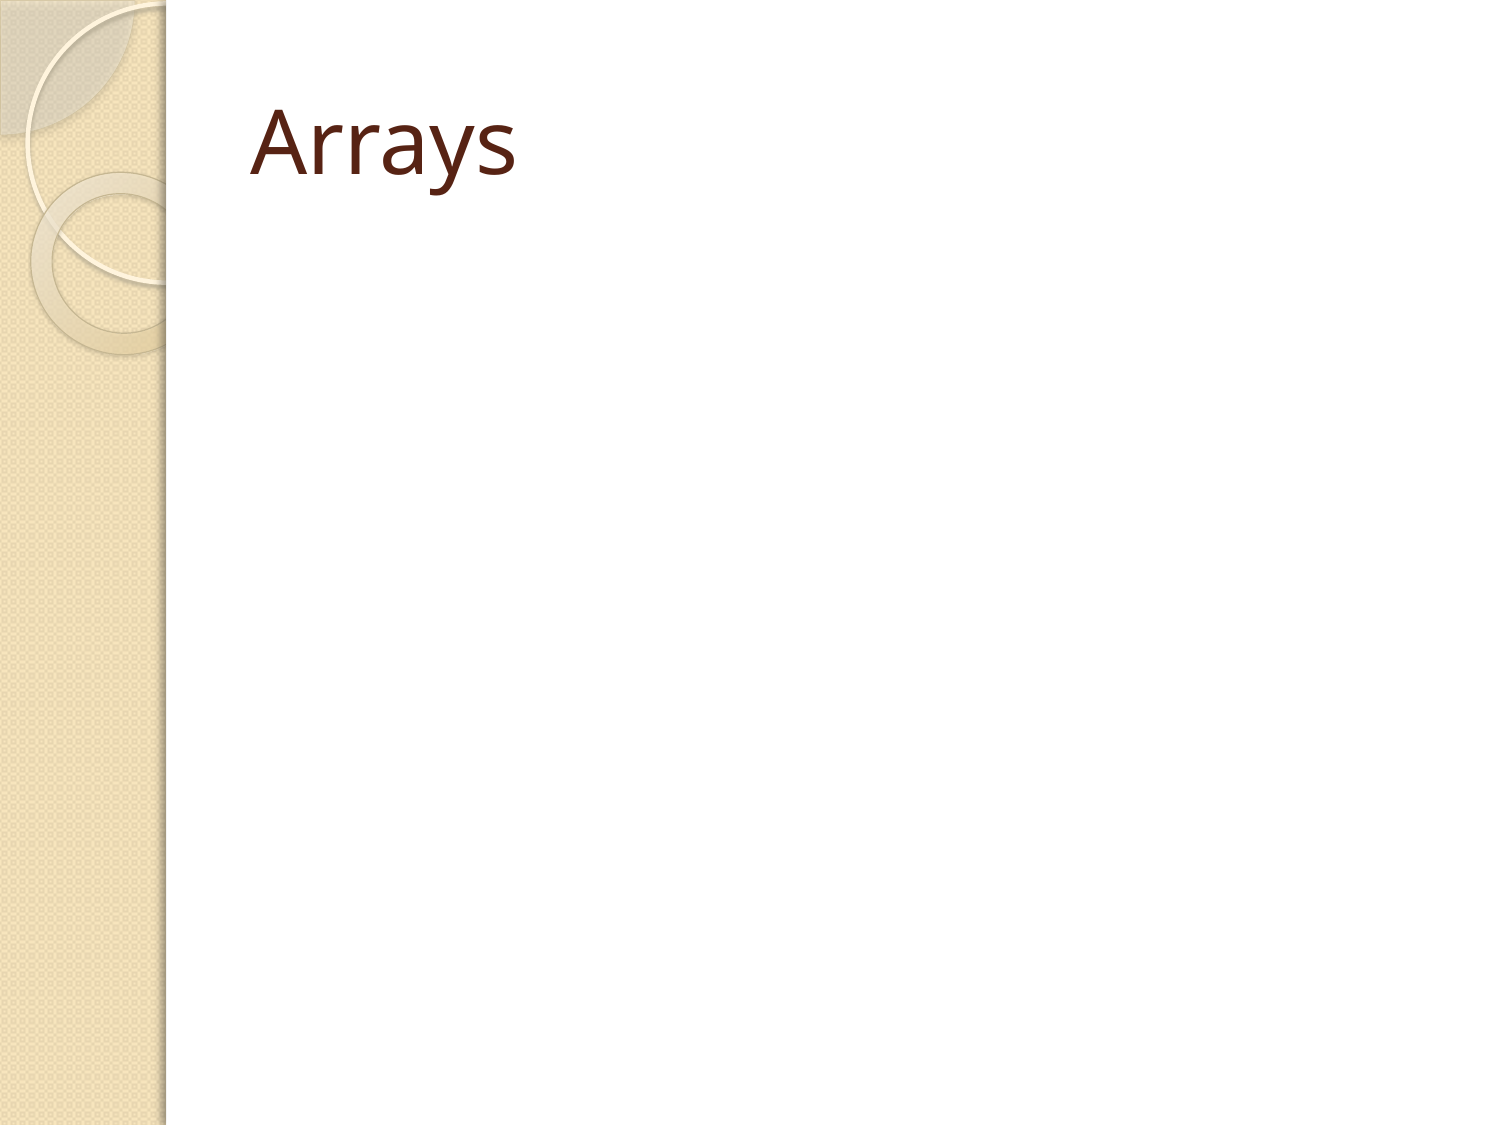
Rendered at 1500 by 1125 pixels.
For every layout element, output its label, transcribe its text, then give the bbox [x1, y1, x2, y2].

title Arrays [235, 45, 1466, 233]
